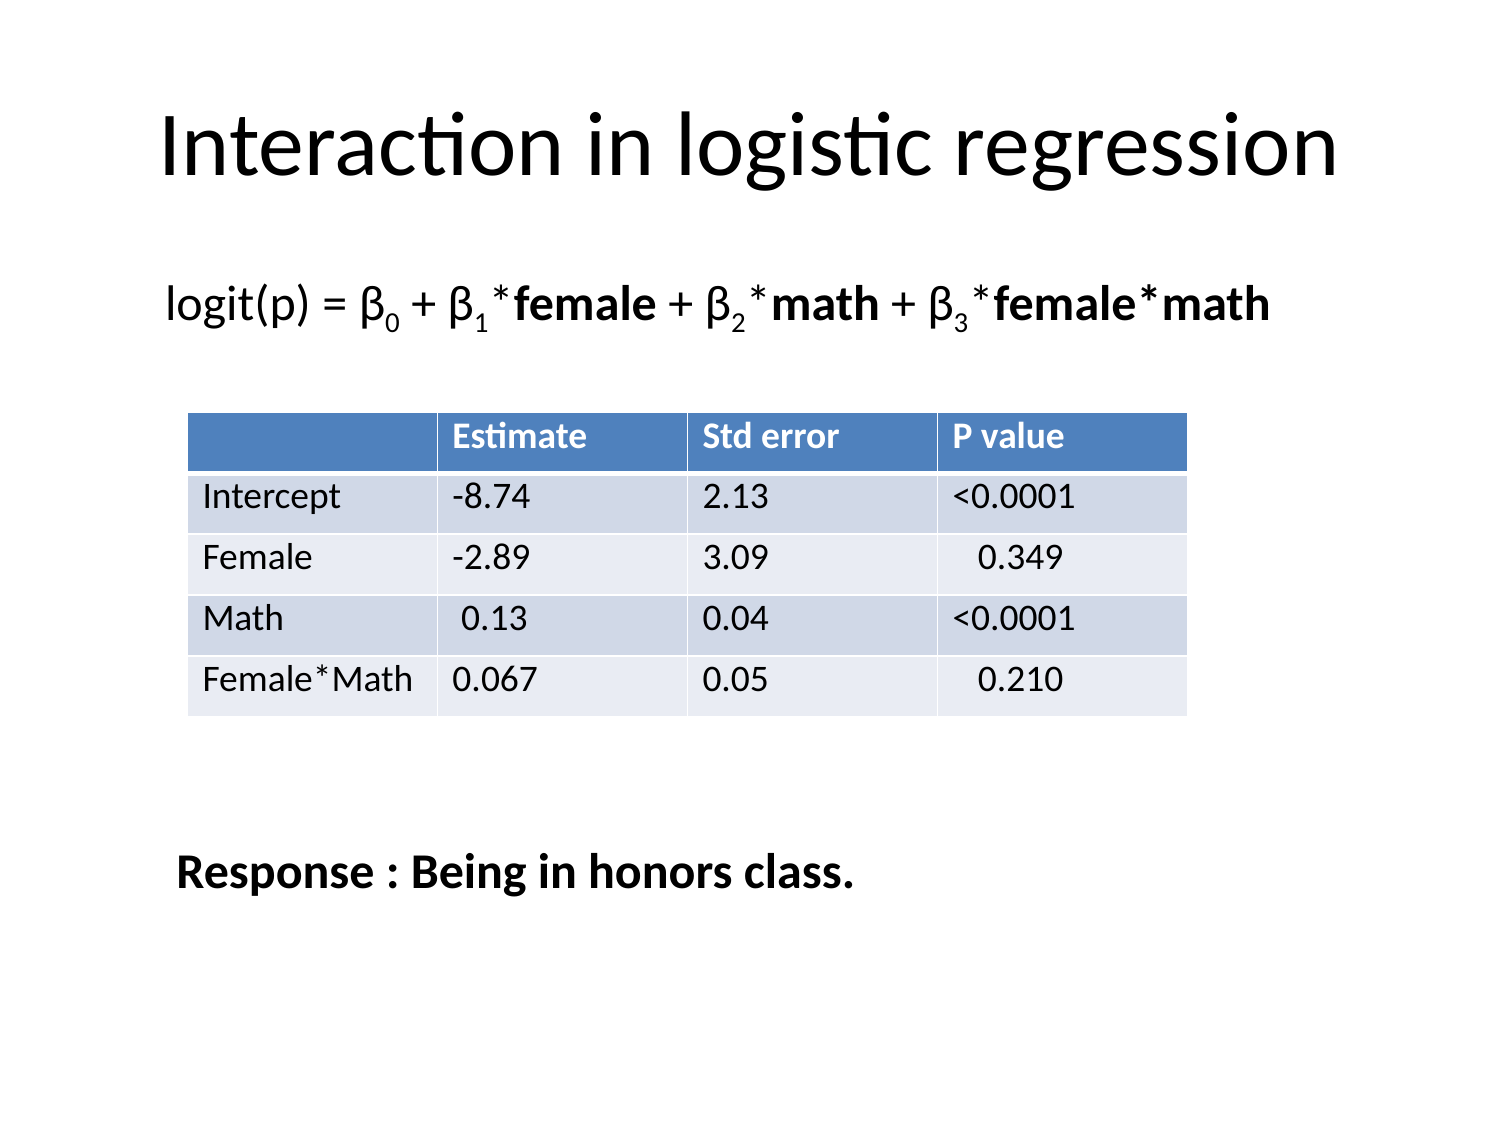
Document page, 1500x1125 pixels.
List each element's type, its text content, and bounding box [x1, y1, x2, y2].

table_cell 0.349 [938, 535, 1187, 594]
table_cell -8.74 [438, 476, 687, 533]
table_cell Math [188, 596, 437, 655]
table_cell 0.067 [438, 657, 687, 716]
list logit(p) = β0 + β1*female + β2*math + β3*female*math Response : Being in honors class. [37, 262, 1463, 1005]
table_header [188, 413, 437, 471]
table_cell 0.13 [438, 596, 687, 655]
table_cell 2.13 [688, 476, 937, 533]
table_cell 0.04 [688, 596, 937, 655]
table_cell <0.0001 [938, 476, 1187, 533]
table_cell <0.0001 [938, 596, 1187, 655]
table_cell Female*Math [188, 657, 437, 716]
table_header Estimate [438, 413, 687, 471]
table_cell 0.05 [688, 657, 937, 716]
title Interaction in logistic regression [75, 45, 1425, 233]
table_cell 3.09 [688, 535, 937, 594]
table_header P value [938, 413, 1187, 471]
table_cell Intercept [188, 476, 437, 533]
table_cell Female [188, 535, 437, 594]
table_cell -2.89 [438, 535, 687, 594]
table_cell 0.210 [938, 657, 1187, 716]
table_header Std error [688, 413, 937, 471]
